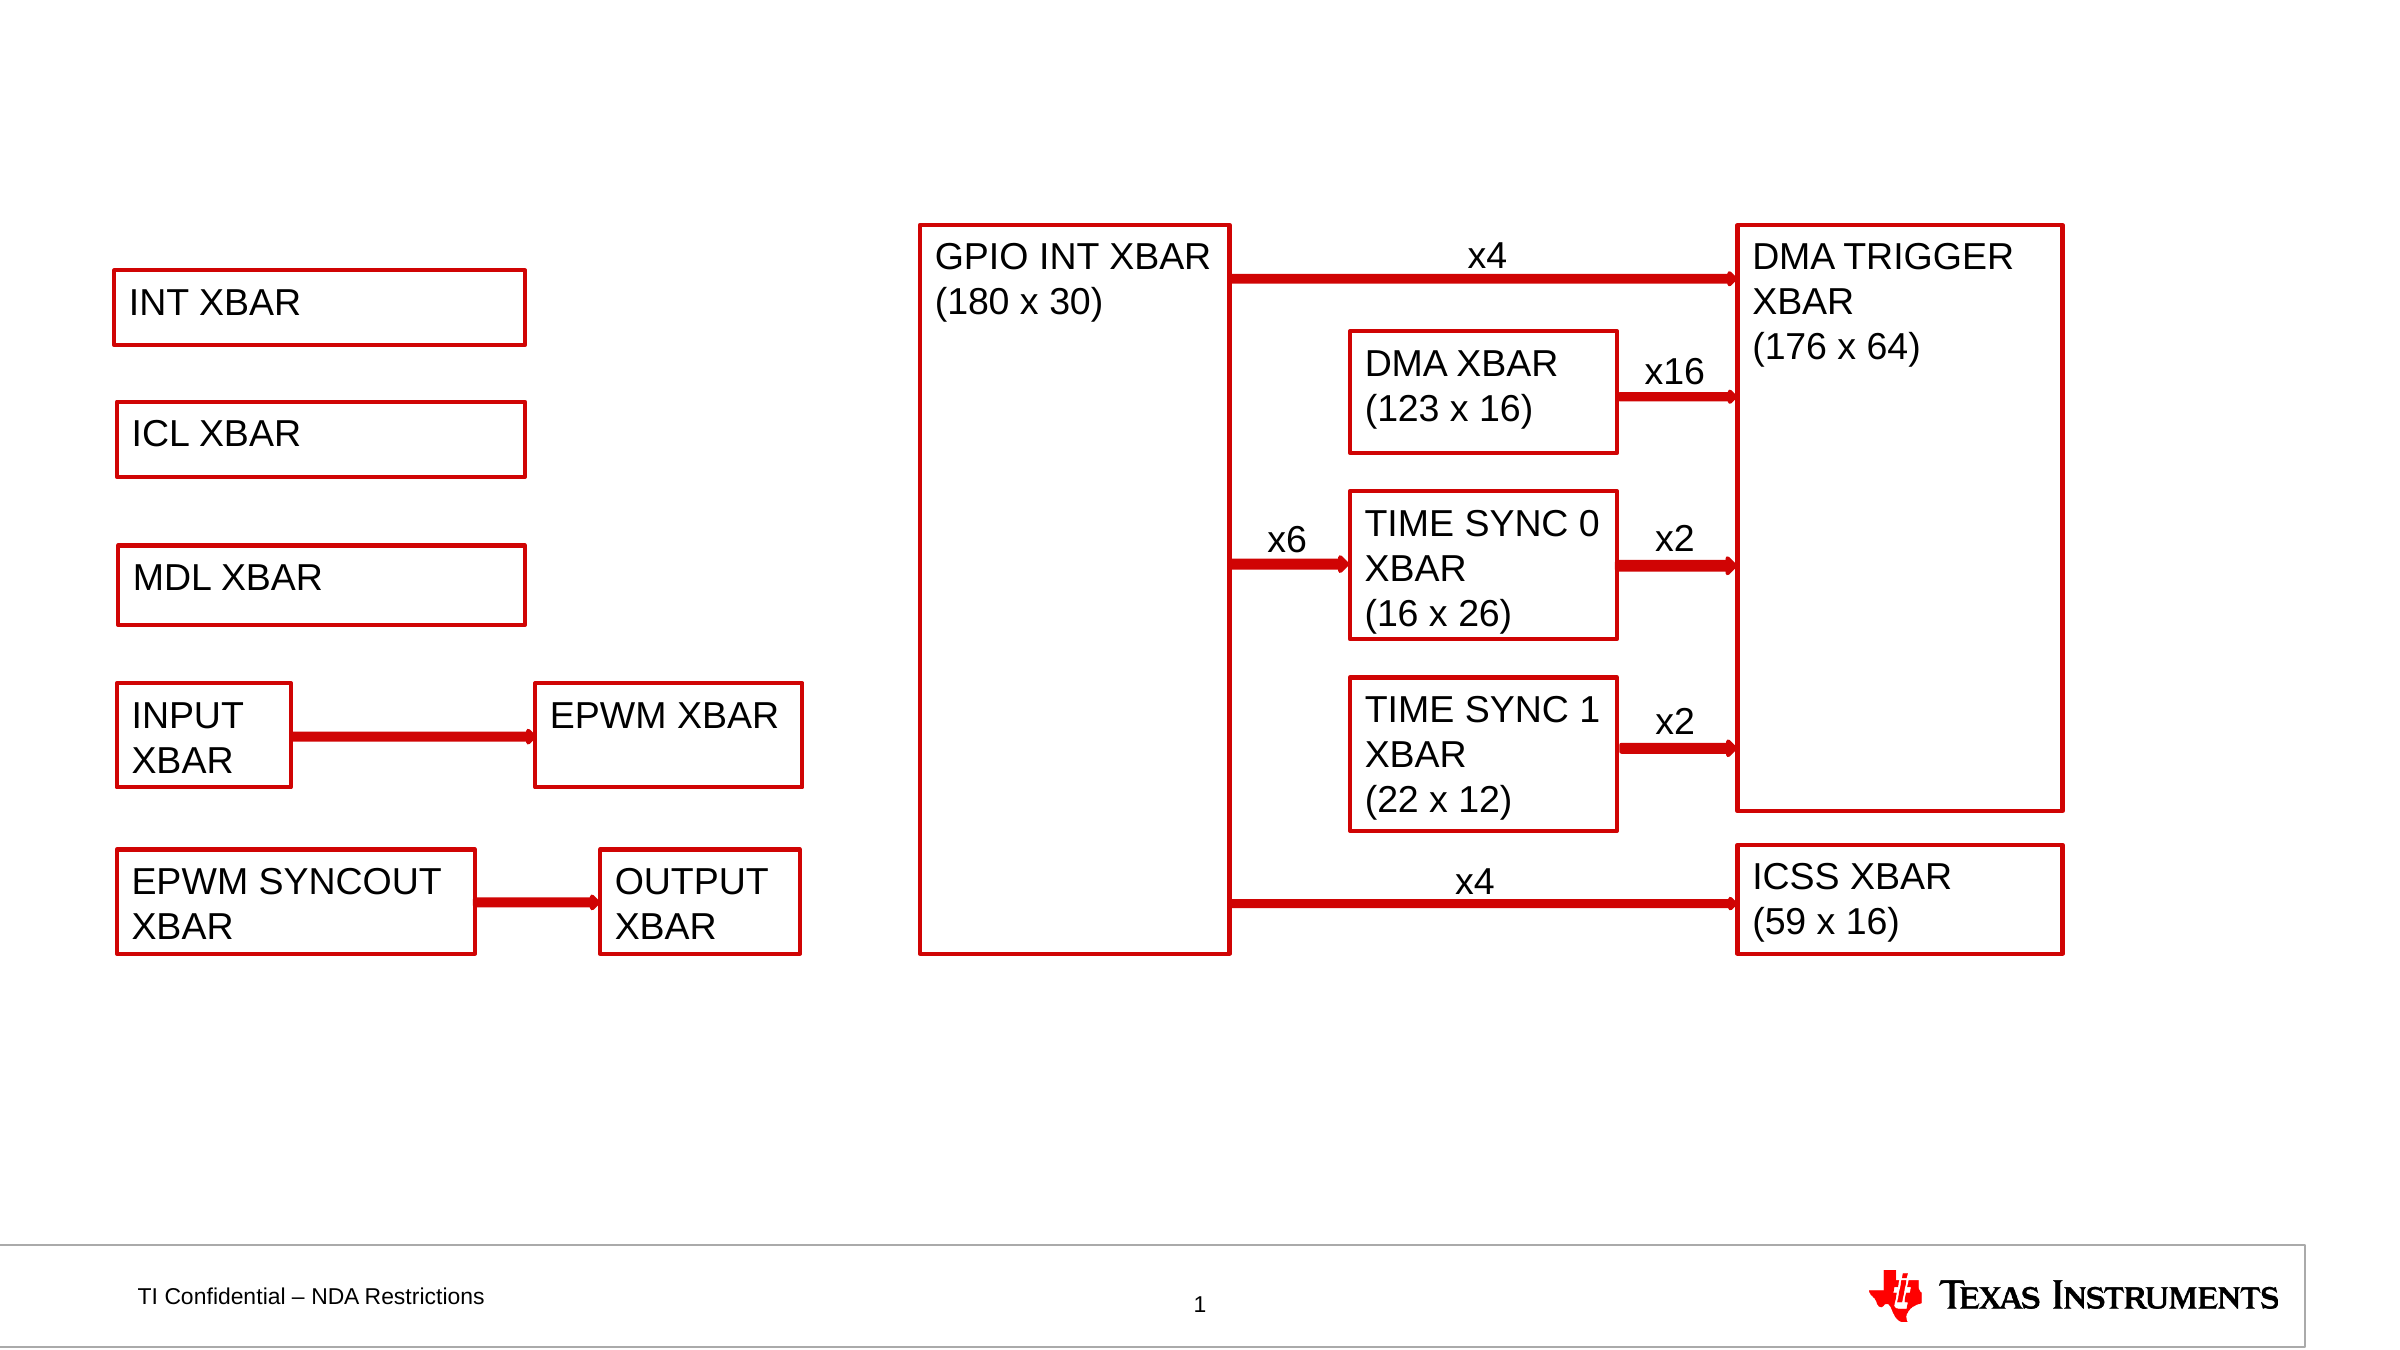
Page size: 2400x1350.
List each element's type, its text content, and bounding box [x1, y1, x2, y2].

text_box x4 [1337, 849, 1613, 910]
text_box INT XBAR [112, 268, 527, 347]
text_box [1227, 273, 1349, 284]
text_box x6 [1149, 507, 1425, 568]
text_box [1625, 271, 1738, 287]
text_box ICSS XBAR (59 x 16) [1735, 843, 2065, 956]
text_box EPWM SYNCOUT XBAR [115, 847, 477, 956]
text_box TIME SYNC 0 XBAR (16 x 26) [1348, 489, 1619, 641]
text_box x2 [1537, 506, 1813, 567]
text_box OUTPUT XBAR [598, 847, 802, 956]
text_box GPIO INT XBAR (180 x 30) [918, 223, 1232, 956]
text_box [472, 894, 600, 911]
text_box TIME SYNC 1 XBAR (22 x 12) [1348, 675, 1619, 833]
text_box [1614, 567, 1737, 576]
picture [1869, 1270, 2278, 1322]
text_box MDL XBAR [116, 543, 527, 627]
text_box DMA TRIGGER XBAR (176 x 64) [1735, 223, 2065, 813]
text_box x16 [1537, 339, 1813, 400]
text_box [1229, 899, 1337, 909]
text_box [1229, 568, 1347, 573]
text_box x4 [1349, 223, 1625, 284]
text_box [290, 728, 537, 745]
text_box [1617, 400, 1735, 404]
text_box EPWM XBAR [533, 681, 804, 789]
text_box DMA XBAR (123 x 16) [1348, 329, 1619, 455]
slide_number 1 [919, 1279, 1481, 1321]
text_box [1613, 896, 1738, 911]
text_box x2 [1537, 689, 1814, 750]
text_box INPUT XBAR [115, 681, 293, 789]
text_box ICL XBAR [115, 400, 527, 479]
text_box [1619, 750, 1737, 758]
